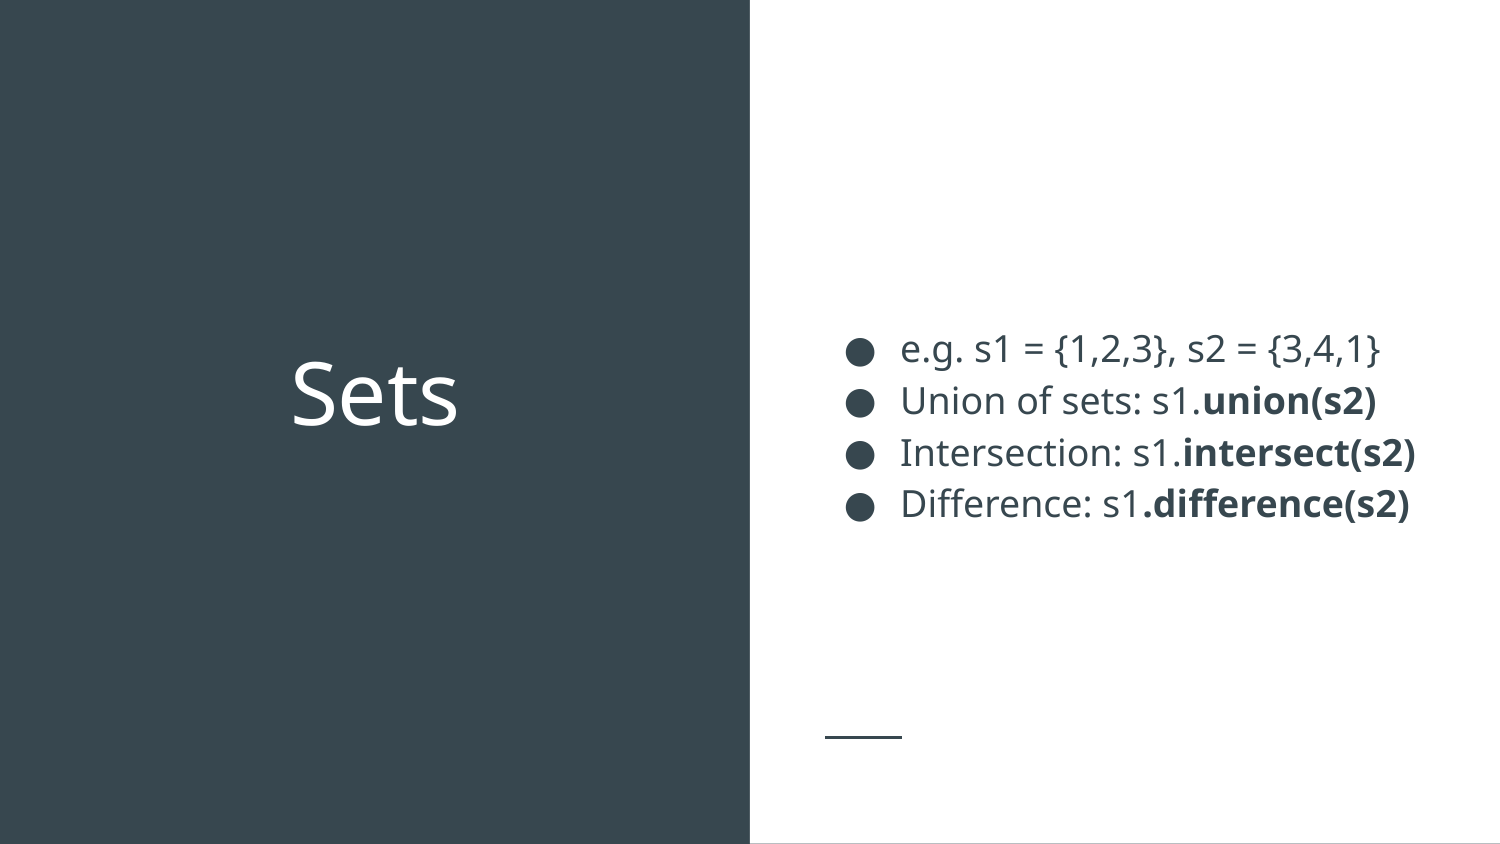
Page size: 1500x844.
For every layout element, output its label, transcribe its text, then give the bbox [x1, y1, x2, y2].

list e.g. s1 = {1,2,3}, s2 = {3,4,1} Union of sets: s1.union(s2) Intersection: s1.intersect(s2) Difference: s1.difference(s2) [810, 118, 1440, 725]
title Sets [43, 177, 708, 458]
